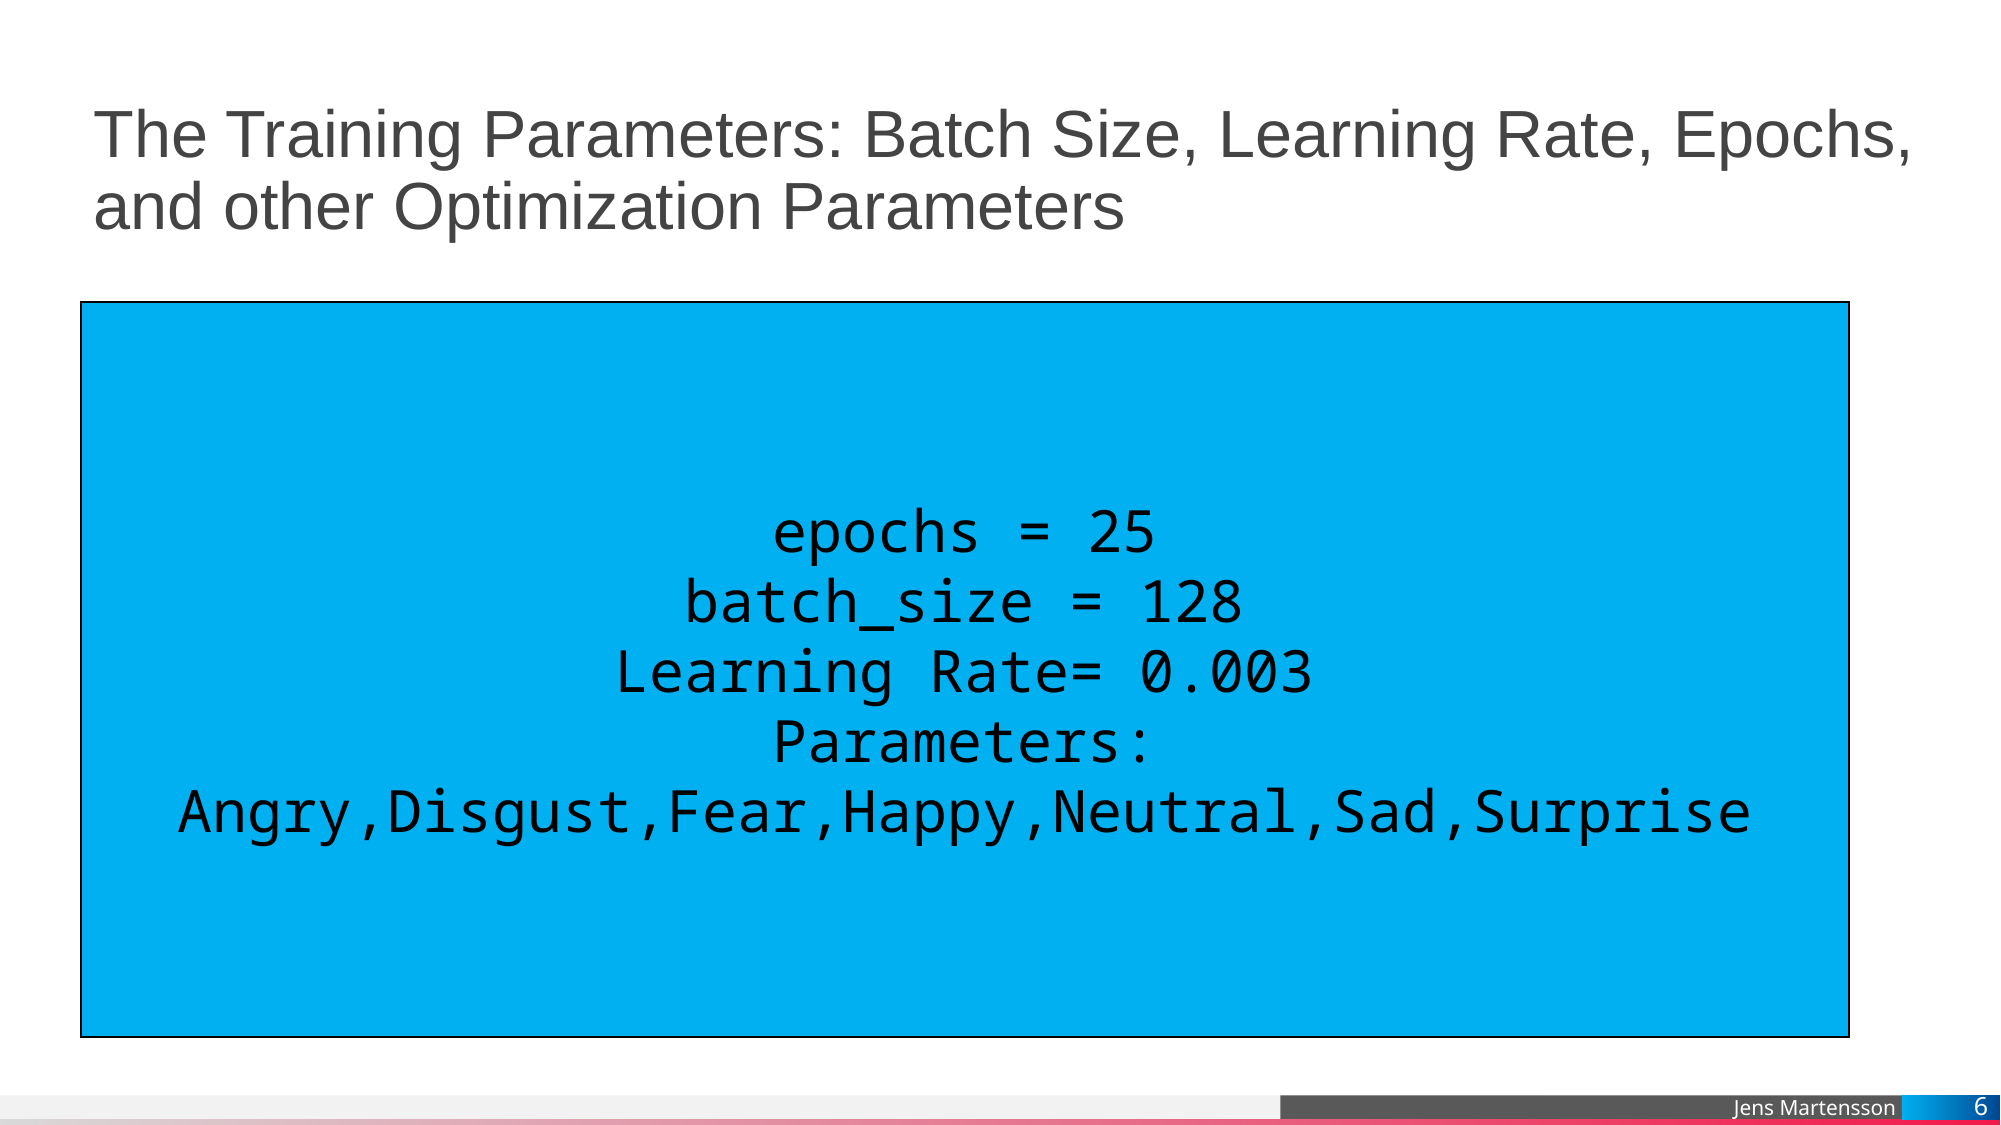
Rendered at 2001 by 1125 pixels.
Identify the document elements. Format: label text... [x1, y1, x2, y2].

slide_number 6 [1901, 1095, 2000, 1120]
text_box epochs = 25 batch_size = 128 Learning Rate= 0.003 Parameters: Angry,Disgust,Fear,Happy,Neutral,Sad,Surprise [80, 301, 1850, 1038]
title The Training Parameters: Batch Size, Learning Rate, Epochs, and other Optimization Parameters [93, 100, 1976, 189]
